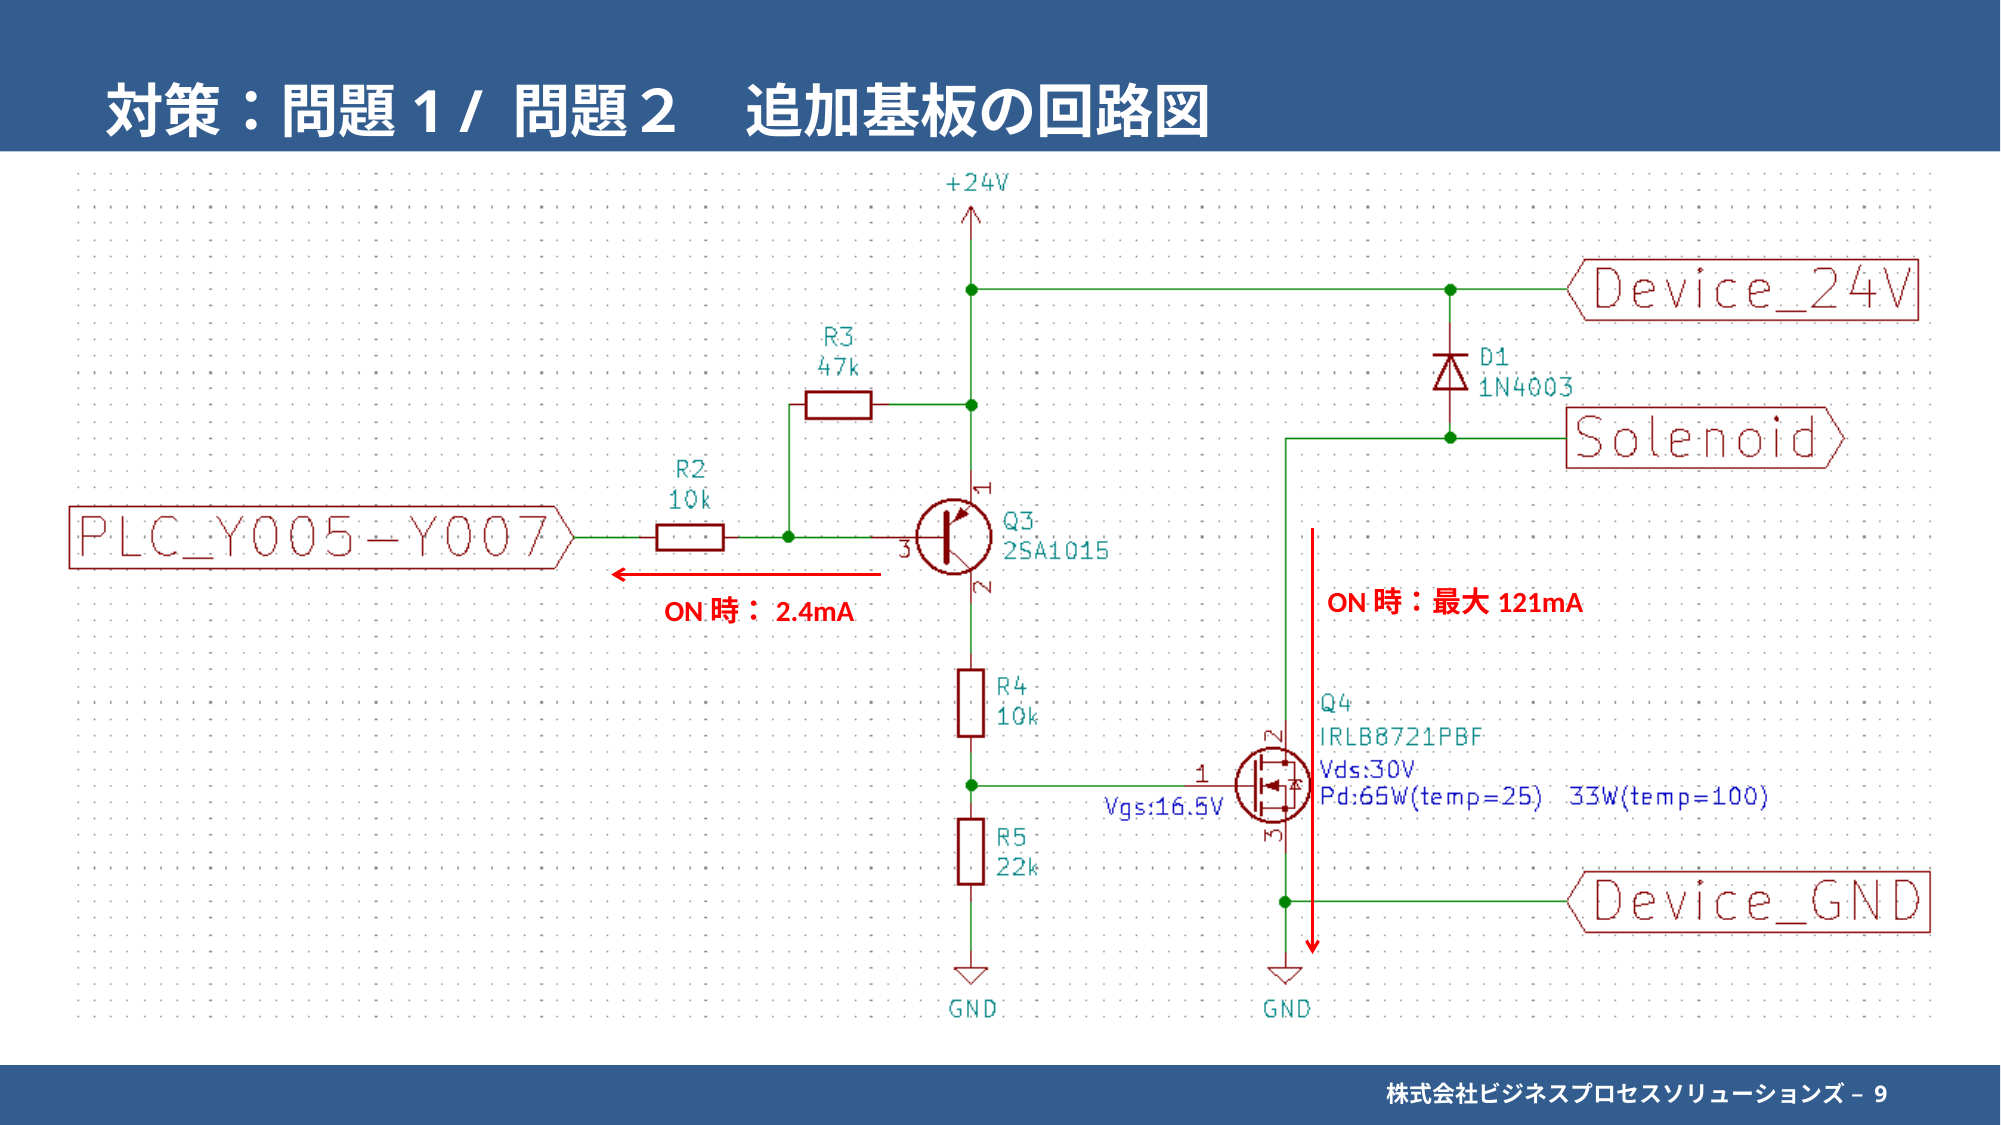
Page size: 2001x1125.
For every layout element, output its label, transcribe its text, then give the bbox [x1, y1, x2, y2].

title 対策：問題1 / 問題２ 追加基板の回路図 [90, 50, 1903, 152]
picture [63, 160, 1937, 1025]
slide_number 株式会社ビジネスプロセスソリューションズ – 9 [90, 1065, 1903, 1125]
